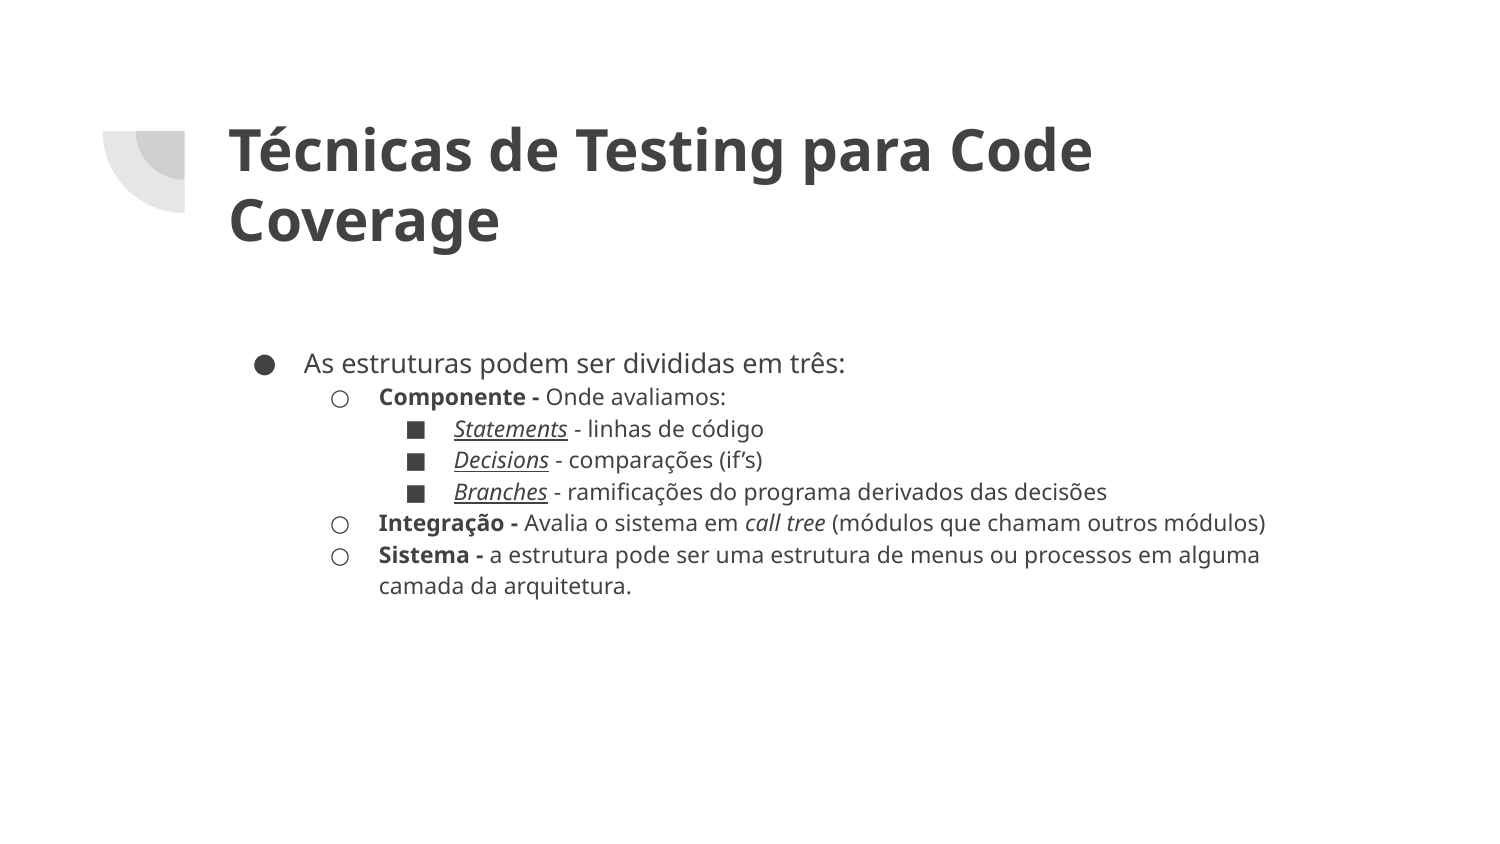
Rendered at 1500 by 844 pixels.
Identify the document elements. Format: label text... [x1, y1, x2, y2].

list As estruturas podem ser divididas em três: Componente - Onde avaliamos: Statements - linhas de código Decisions - comparações (if’s) Branches - ramificações do programa derivados das decisões Integração - Avalia o sistema em call tree (módulos que chamam outros módulos) Sistema - a estrutura pode ser uma estrutura de menus ou processos em alguma camada da arquitetura. [213, 326, 1368, 744]
title Técnicas de Testing para Code Coverage [213, 98, 1368, 263]
